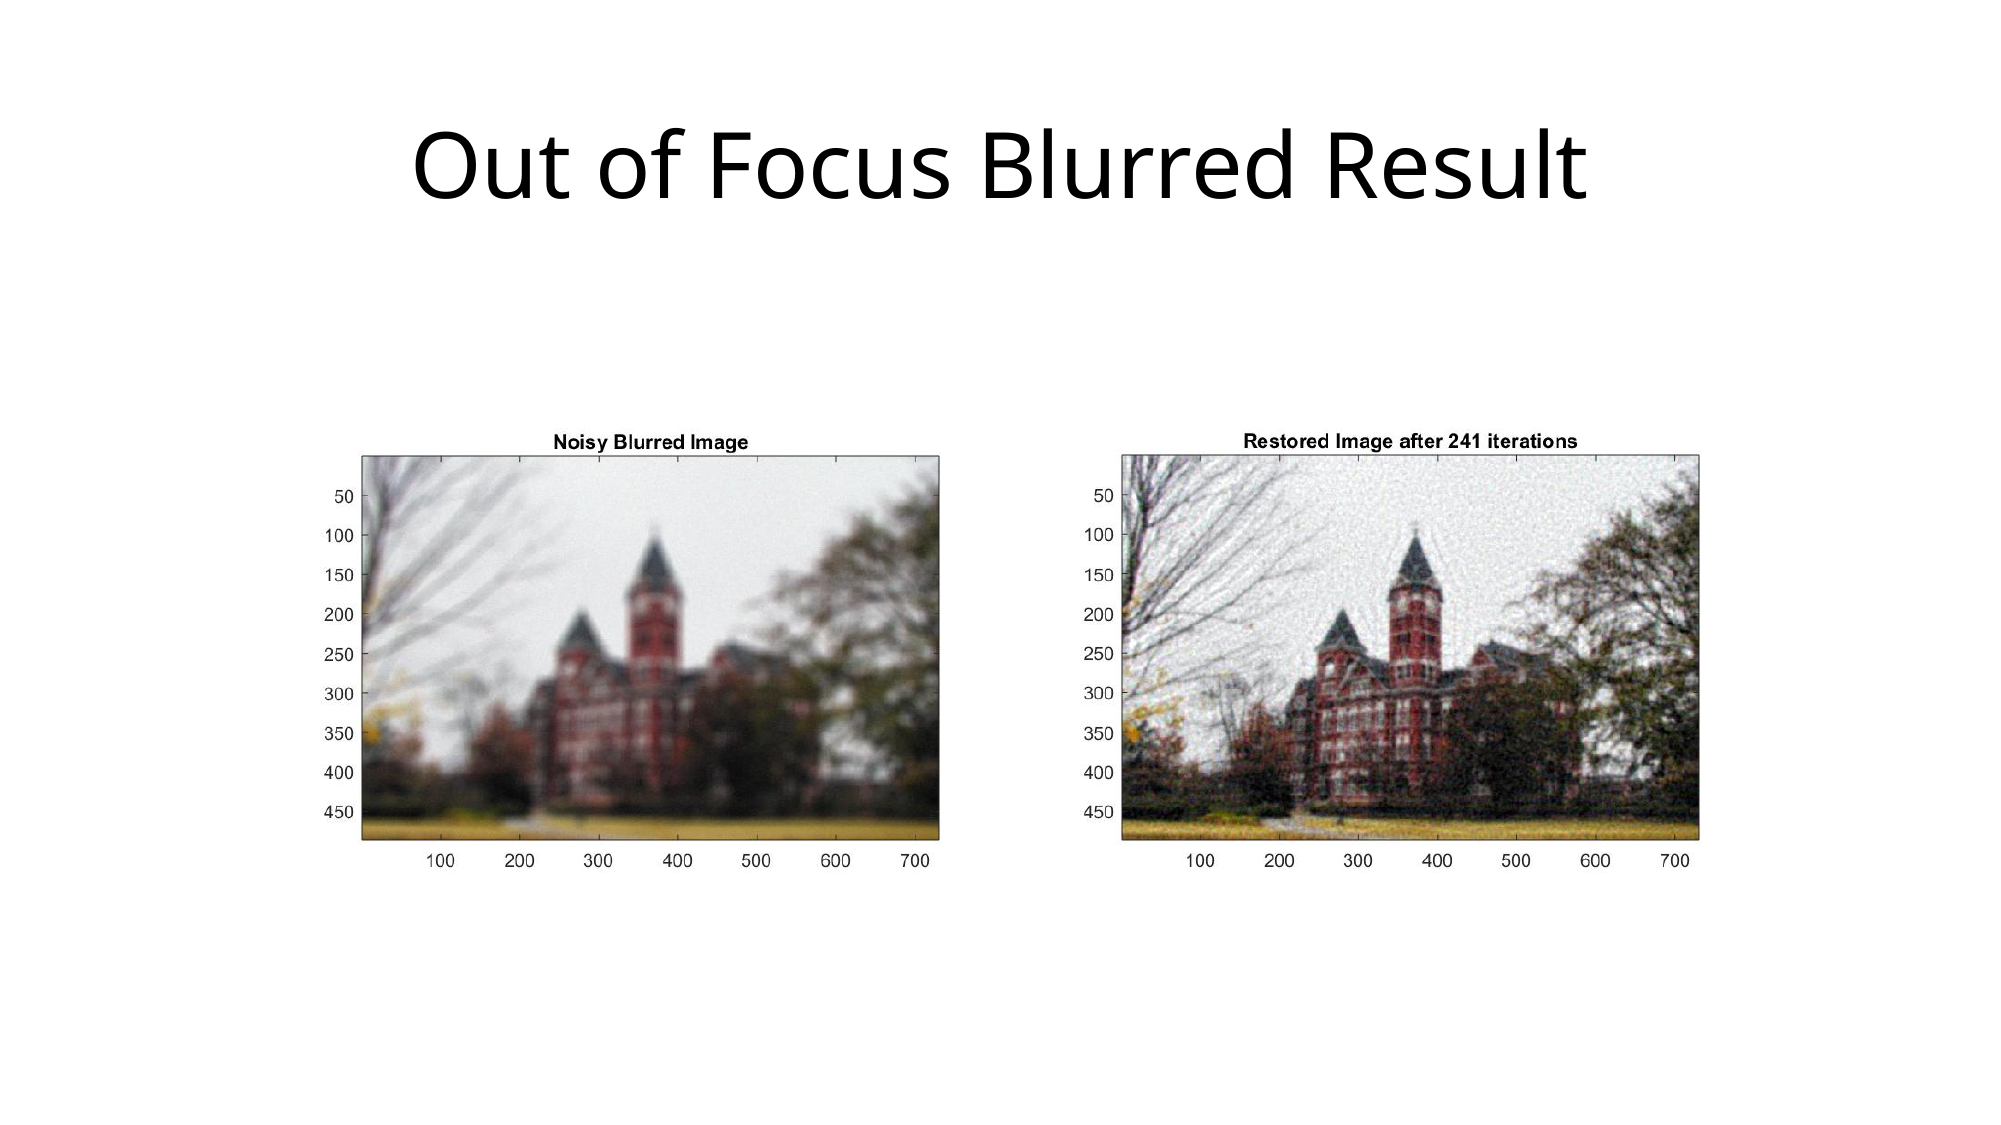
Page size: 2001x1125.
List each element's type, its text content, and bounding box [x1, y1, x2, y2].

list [137, 420, 1863, 892]
title Out of Focus Blurred Result [137, 59, 1863, 278]
